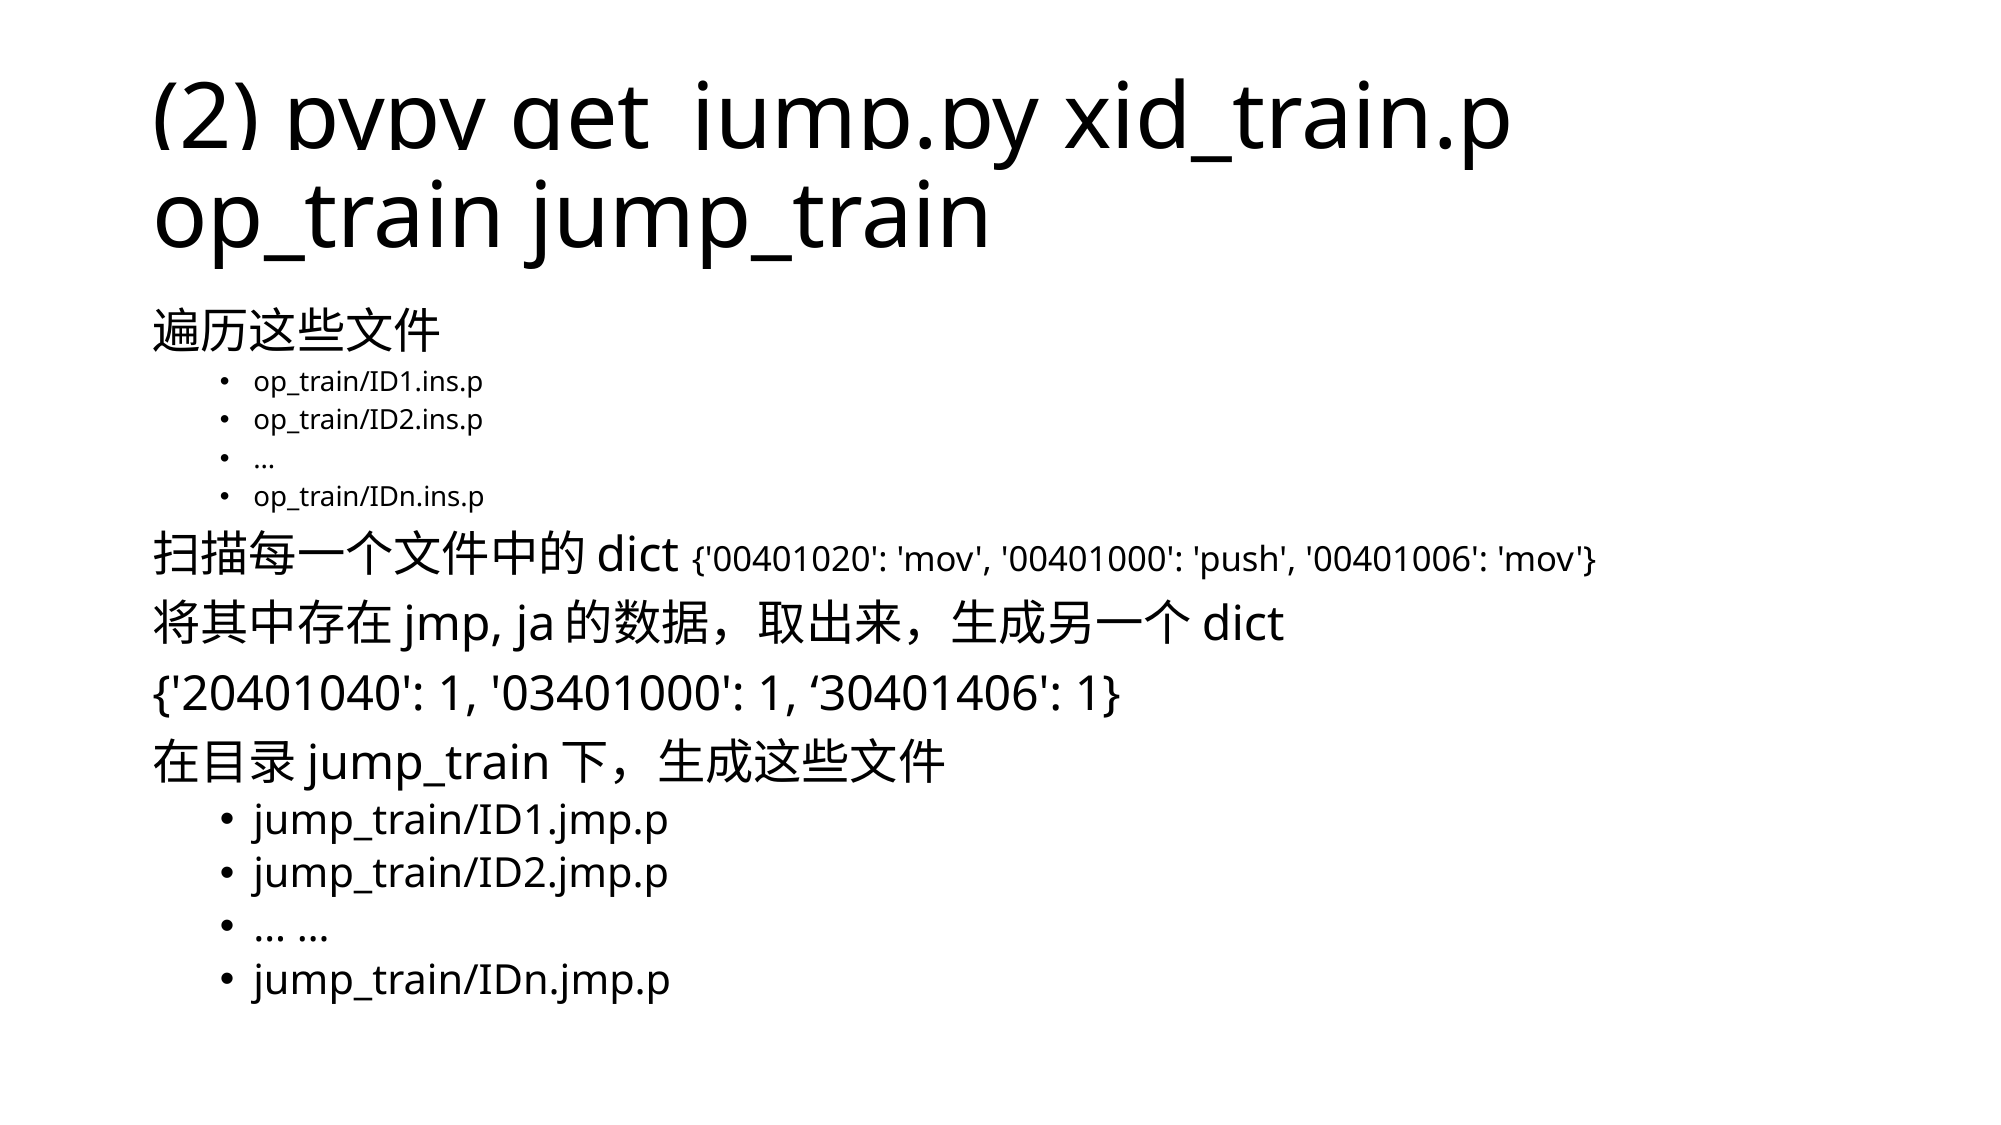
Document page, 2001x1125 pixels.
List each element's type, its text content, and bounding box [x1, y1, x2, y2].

title (2) pypy get_jump.py xid_train.p op_train jump_train [137, 59, 1863, 278]
list 遍历这些文件 op_train/ID1.ins.p op_train/ID2.ins.p … op_train/IDn.ins.p 扫描每一个文件中的dict {'00401020': 'mov', '00401000': 'push', '00401006': 'mov'} 将其中存在jmp, ja的数据，取出来，生成另一个dict {'20401040': 1, '03401000': 1, ‘30401406': 1} 在目录jump_train下，生成这些文件 jump_train/ID1.jmp.p jump_train/ID2.jmp.p … … jump_train/IDn.jmp.p [137, 299, 1863, 1014]
